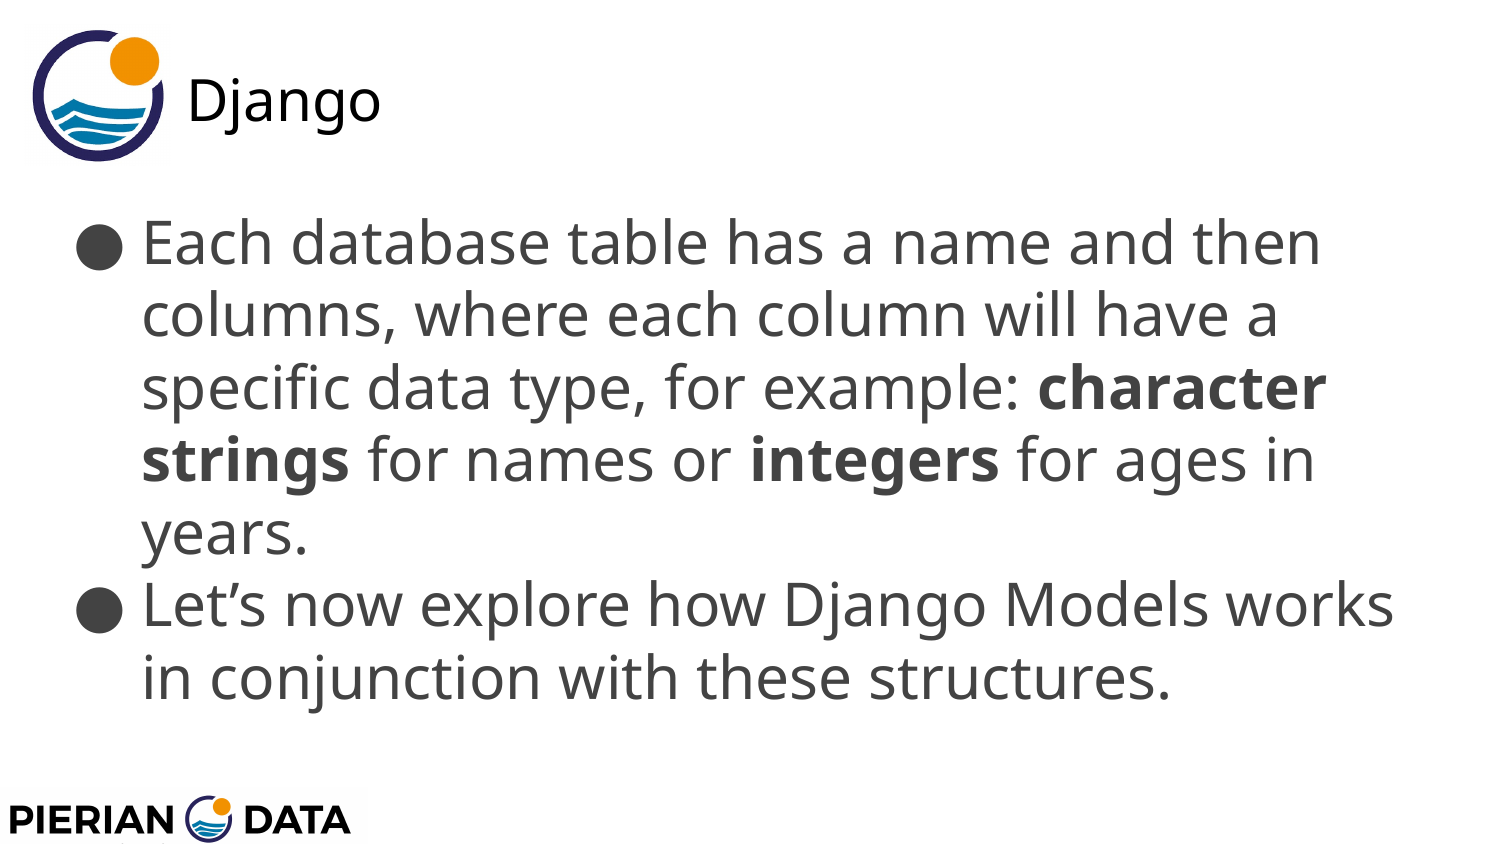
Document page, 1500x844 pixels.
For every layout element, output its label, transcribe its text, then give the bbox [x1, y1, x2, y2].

list Each database table has a name and then columns, where each column will have a specific data type, for example: character strings for names or integers for ages in years. Let’s now explore how Django Models works in conjunction with these structures. [51, 189, 1476, 750]
picture [0, 787, 368, 844]
title Django [176, 48, 1449, 143]
picture [24, 24, 172, 167]
